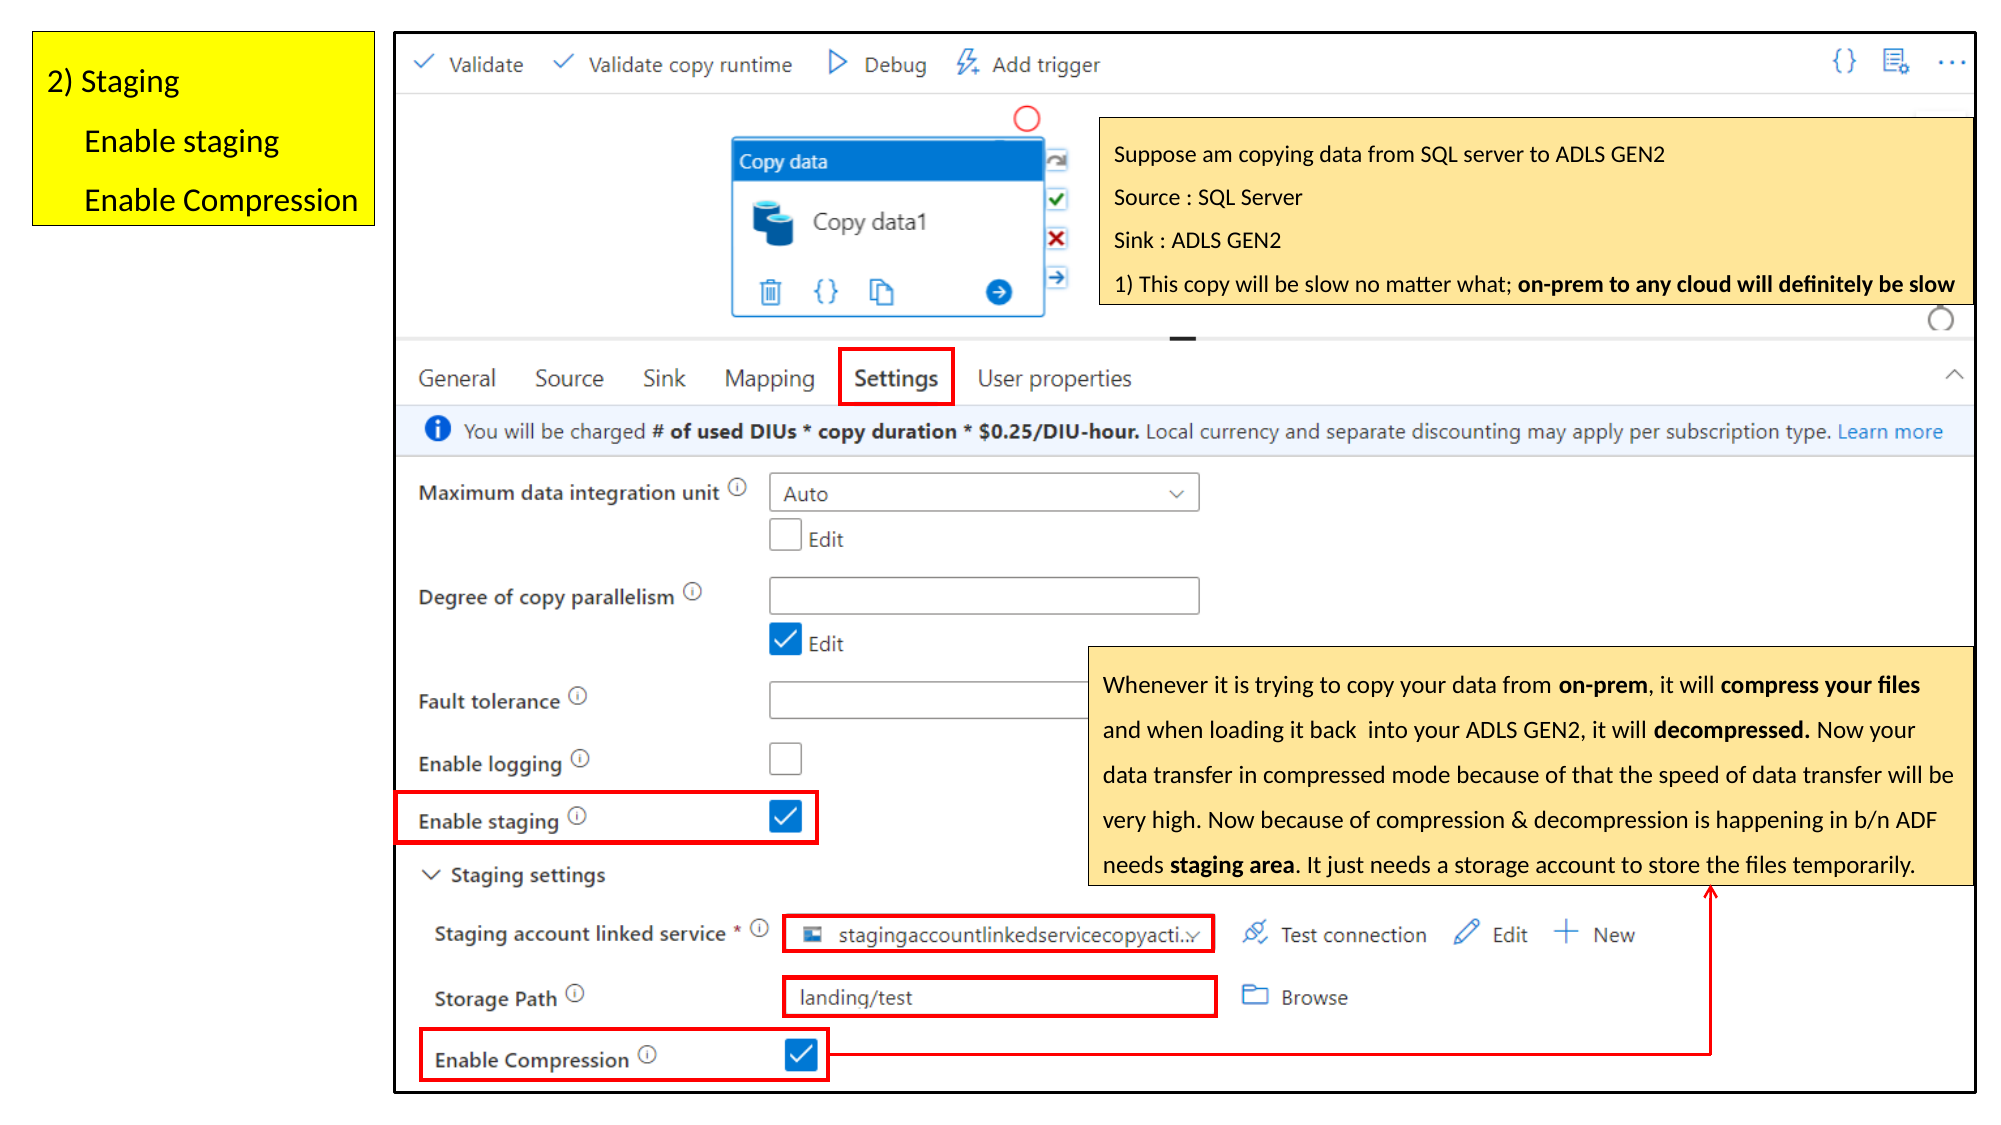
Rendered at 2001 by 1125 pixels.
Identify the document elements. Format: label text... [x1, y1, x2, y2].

picture [395, 33, 1975, 1092]
text_box 2) Staging Enable staging Enable Compression [32, 31, 375, 226]
